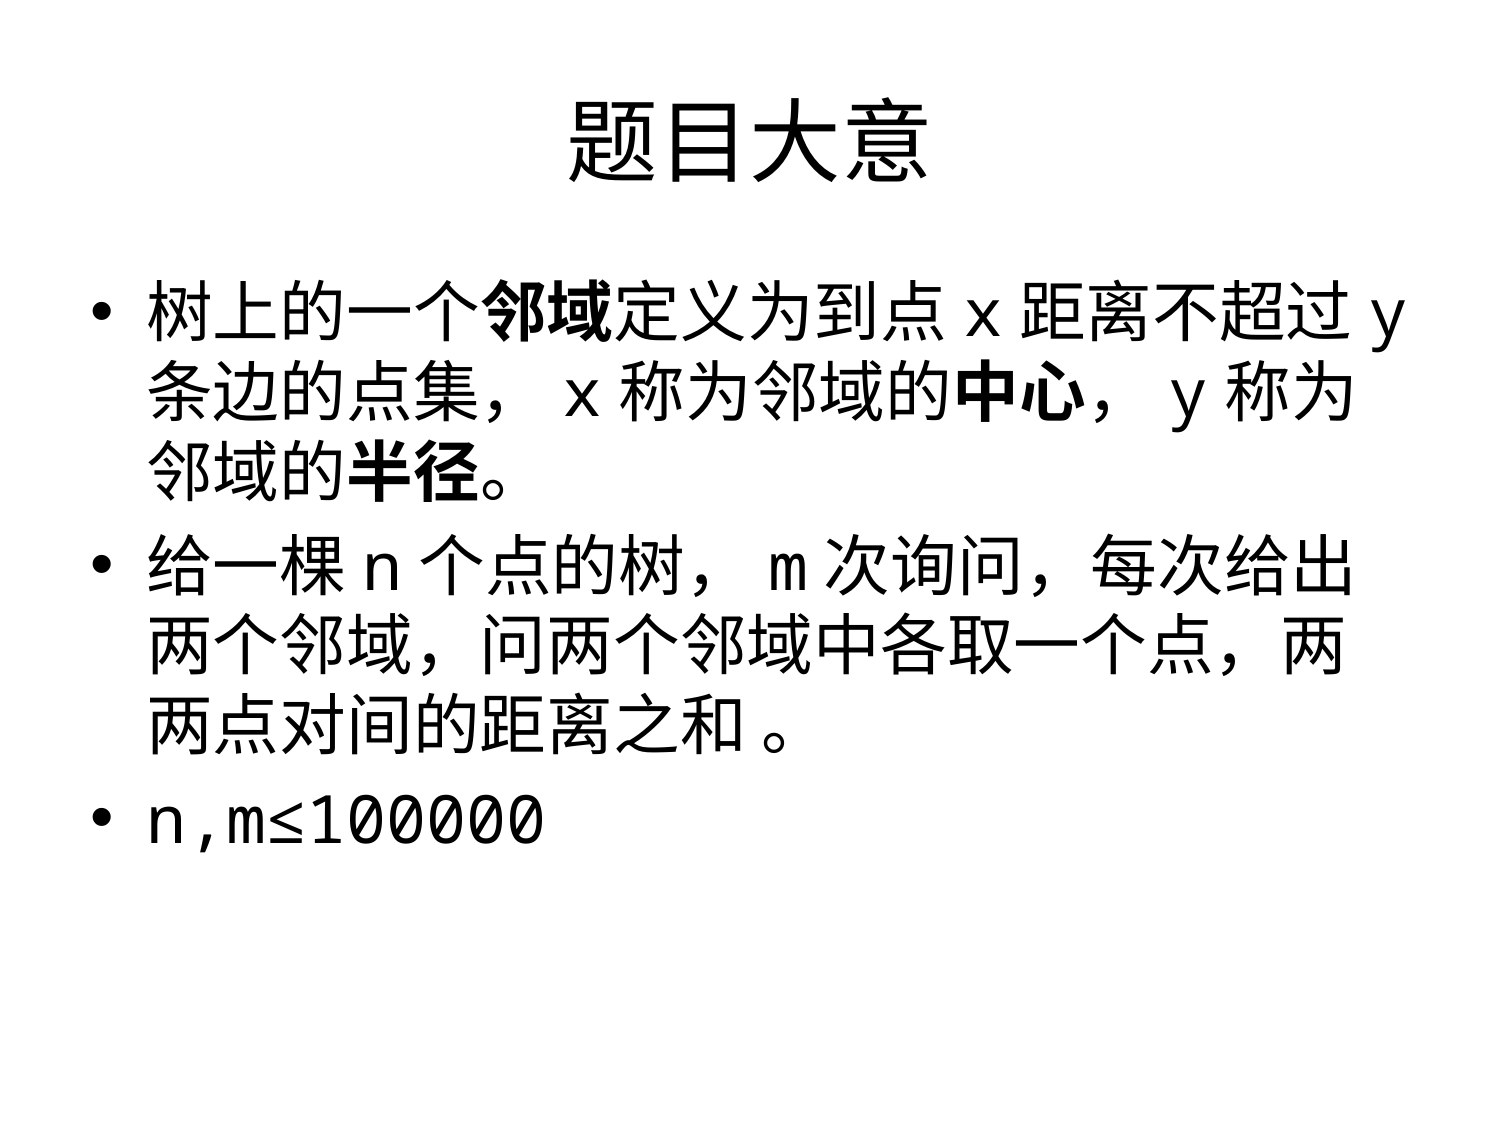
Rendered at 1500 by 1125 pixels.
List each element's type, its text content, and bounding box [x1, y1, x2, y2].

title 题目大意 [75, 45, 1425, 233]
list 树上的一个邻域定义为到点x距离不超过y条边的点集，x称为邻域的中心，y称为邻域的半径。 给一棵n个点的树，m次询问，每次给出两个邻域，问两个邻域中各取一个点，两两点对间的距离之和 。 n,m≤100000 [75, 262, 1425, 1005]
